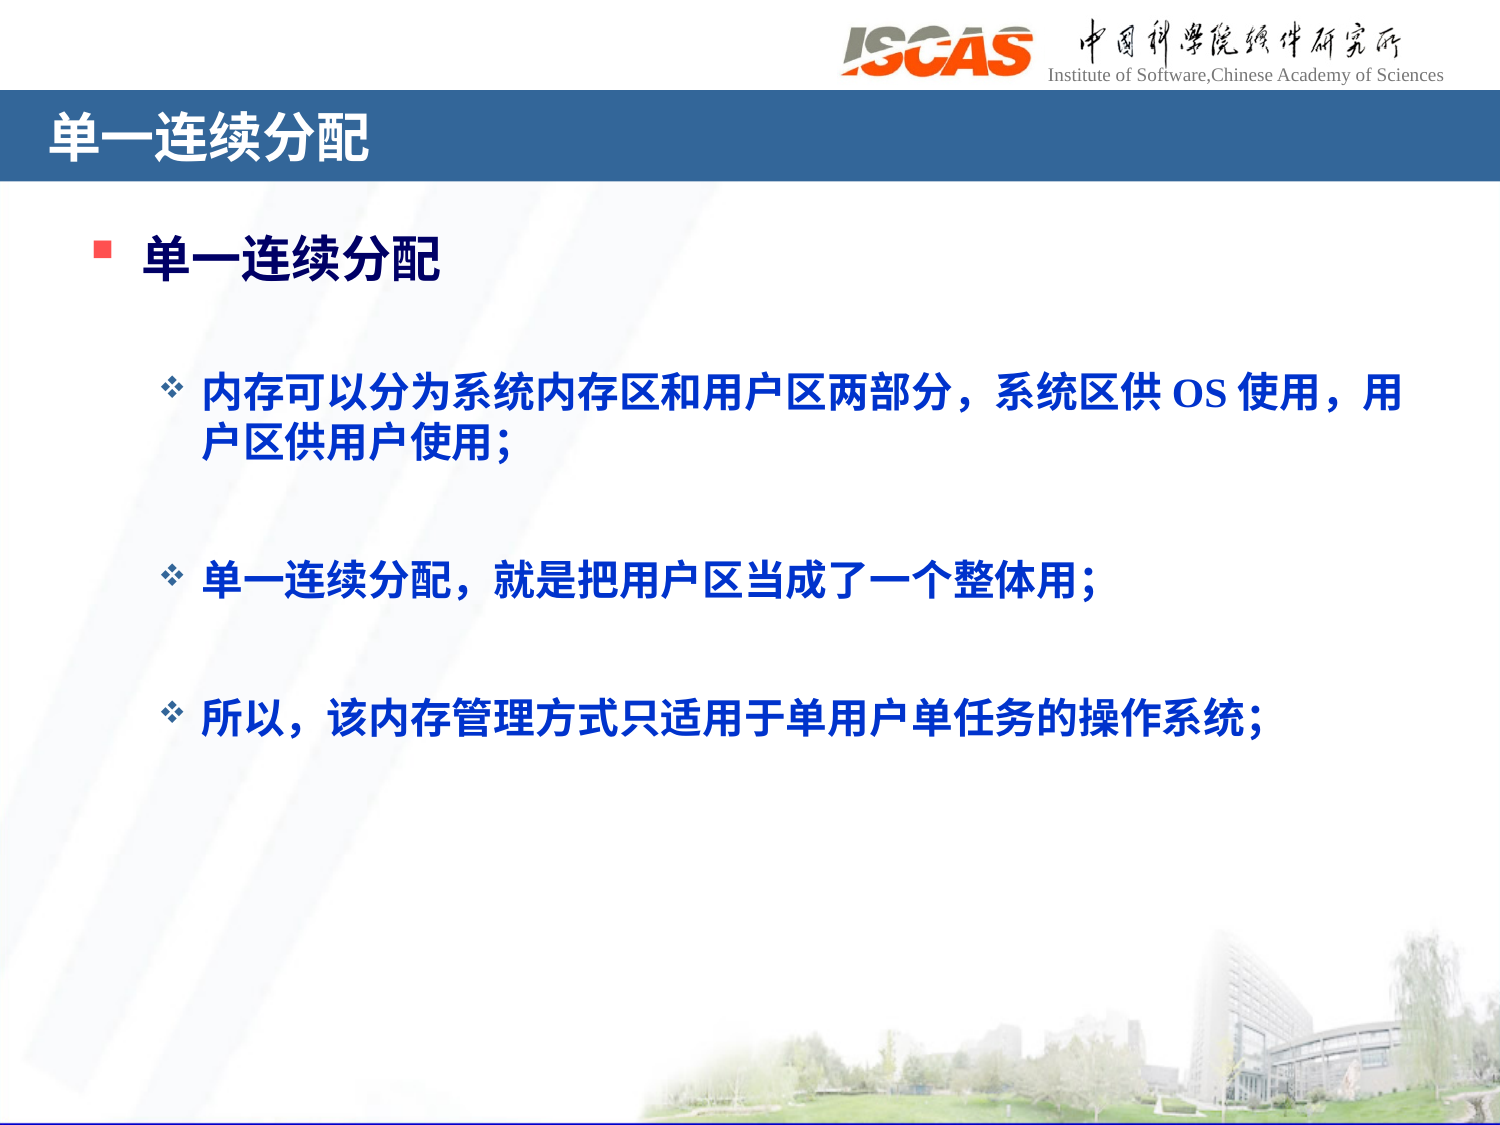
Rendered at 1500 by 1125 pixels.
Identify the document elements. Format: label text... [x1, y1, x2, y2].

picture [0, 182, 1500, 1125]
picture [837, 18, 1045, 87]
list 单一连续分配 内存可以分为系统内存区和用户区两部分，系统区供OS使用，用户区供用户使用； 单一连续分配，就是把用户区当成了一个整体用； 所以，该内存管理方式只适用于单用户单任务的操作系统； [73, 219, 1427, 1024]
picture [1077, 15, 1402, 71]
title 单一连续分配 [0, 89, 1500, 182]
